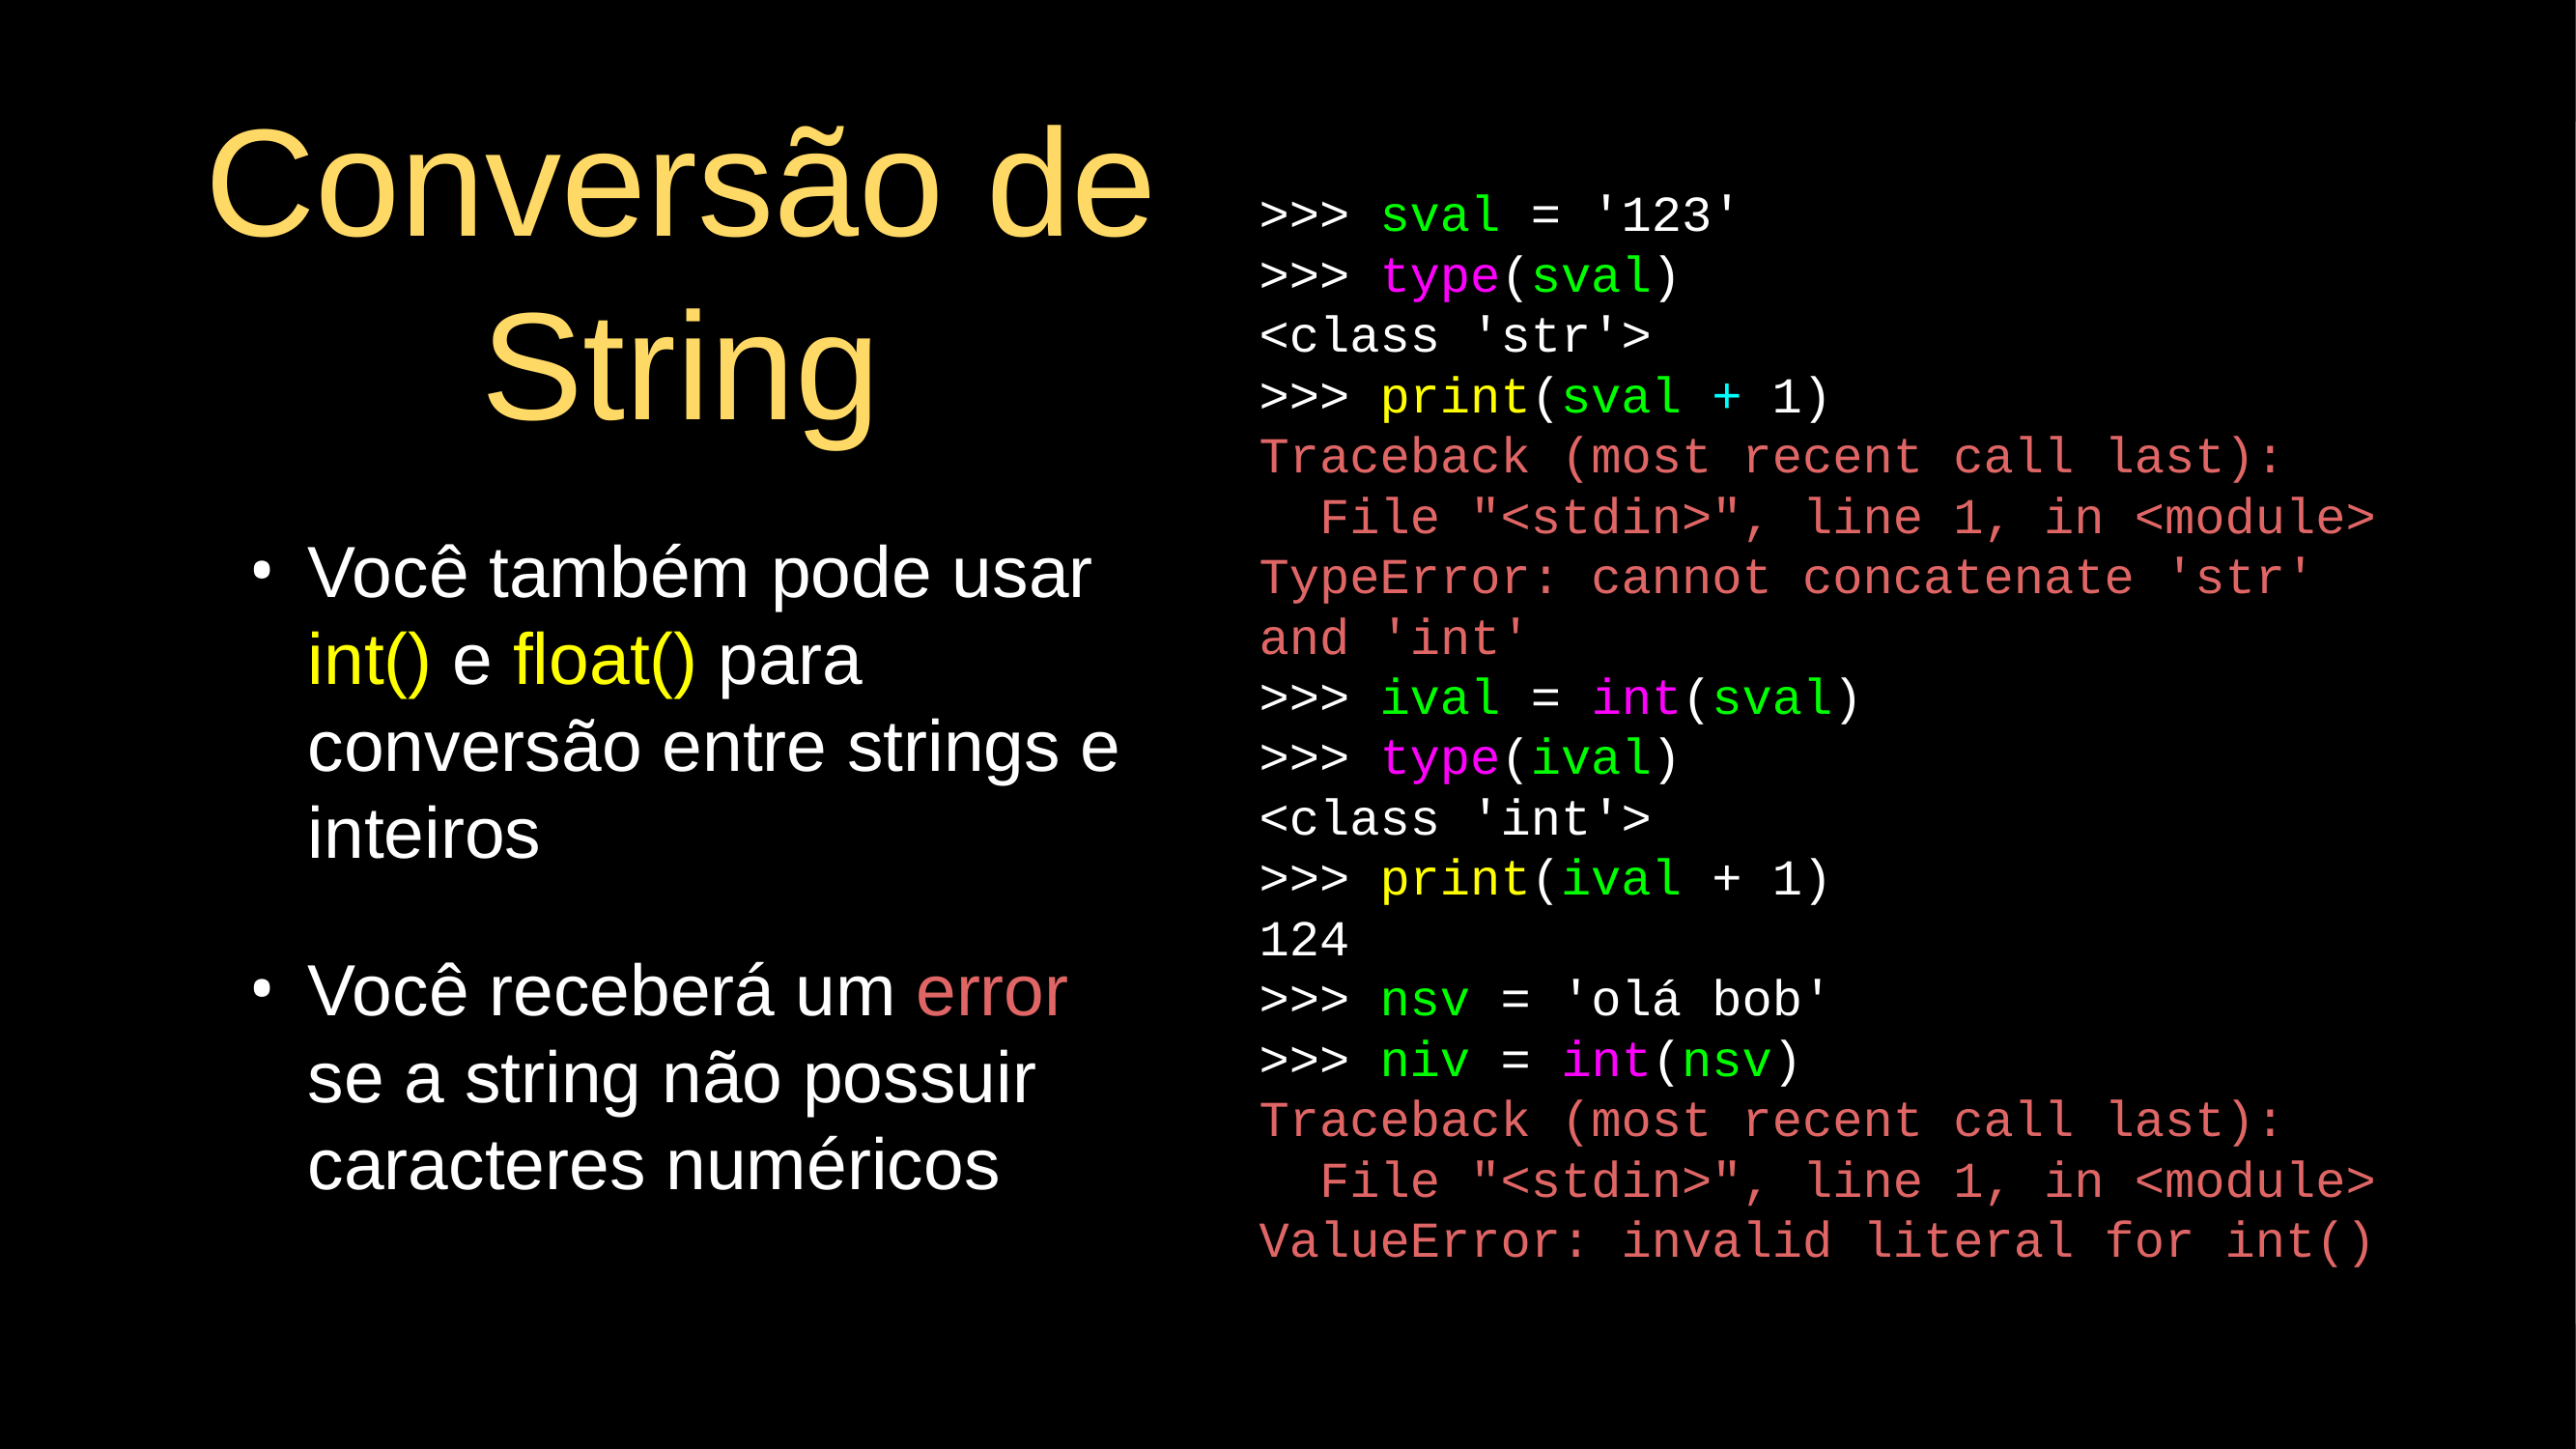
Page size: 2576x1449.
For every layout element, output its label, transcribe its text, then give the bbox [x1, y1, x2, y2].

text_box Conversão de String [183, 96, 1179, 438]
text_box Você também pode usar int() e float() para conversão entre strings e inteiros Você receberá um error se a string não possuir caracteres numéricos [183, 412, 1152, 1317]
text_box >>> sval = '123' >>> type(sval) <class 'str'> >>> print(sval + 1) Traceback (most recent call last): File "<stdin>", line 1, in <module> TypeError: cannot concatenate 'str' and 'int' >>> ival = int(sval) >>> type(ival) <class 'int'> >>> print(ival + 1) 124 >>> nsv = 'olá bob' >>> niv = int(nsv) Traceback (most recent call last): File "<stdin>", line 1, in <module> ValueError: invalid literal for int() [1259, 117, 2427, 1331]
